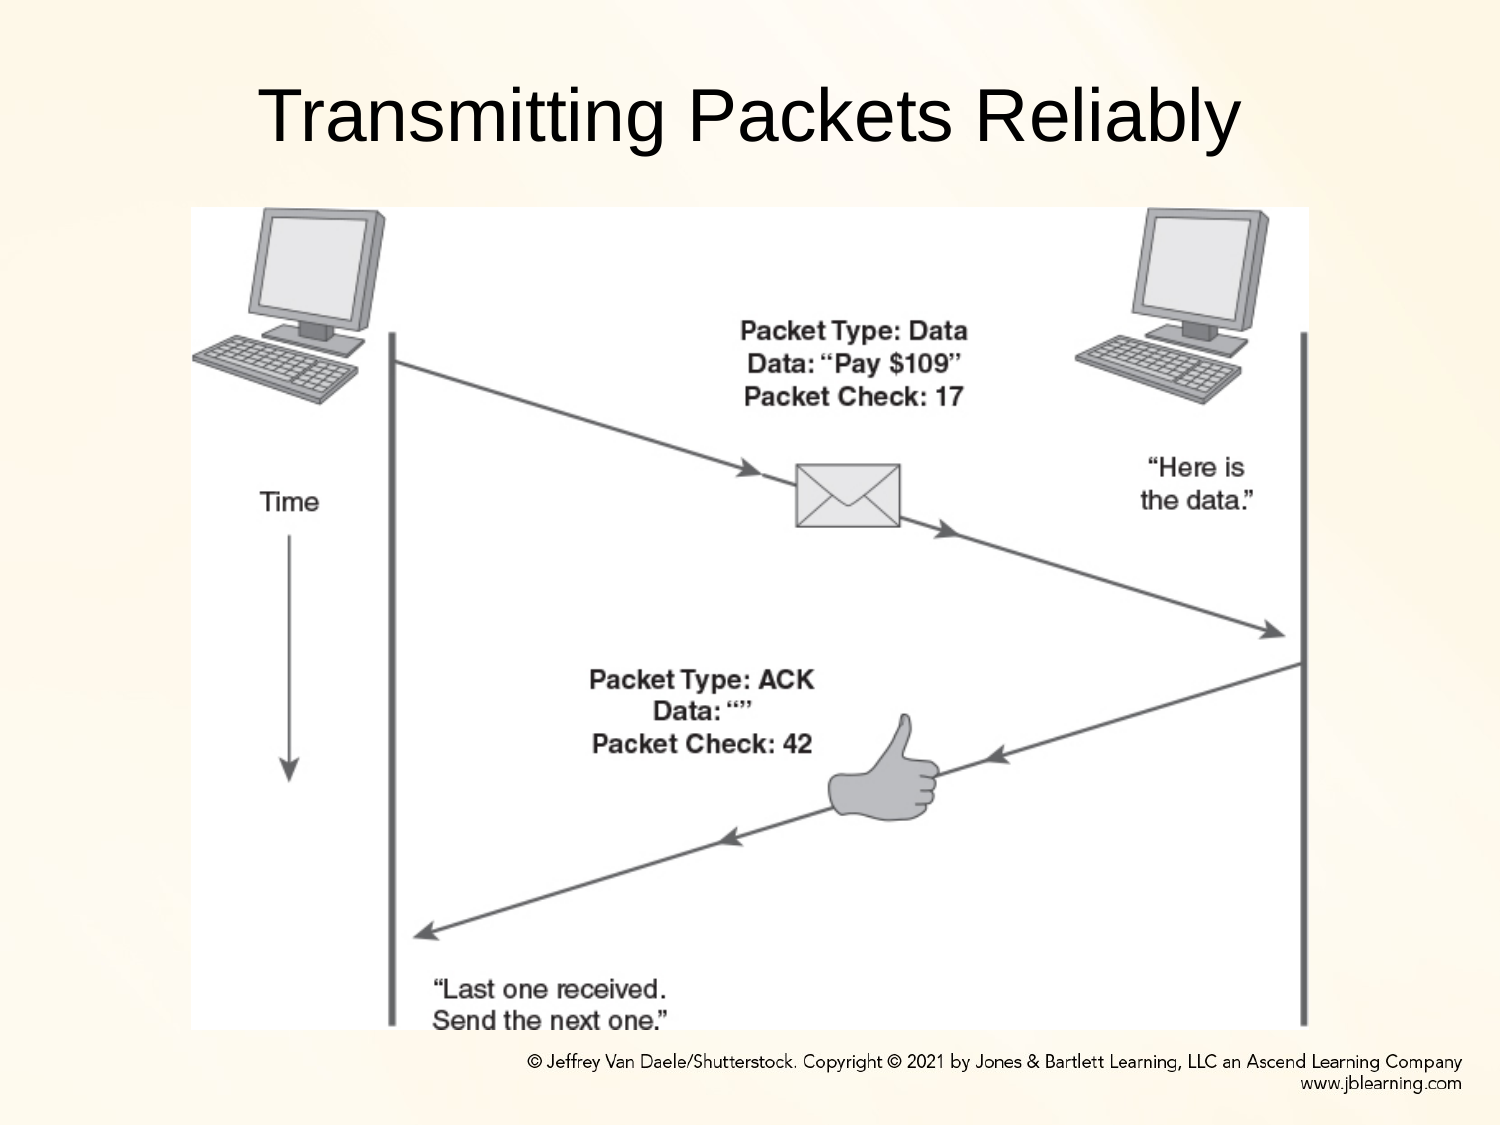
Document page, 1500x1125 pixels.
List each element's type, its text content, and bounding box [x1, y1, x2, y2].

picture [0, 0, 1500, 1125]
title Transmitting Packets Reliably [75, 45, 1425, 179]
